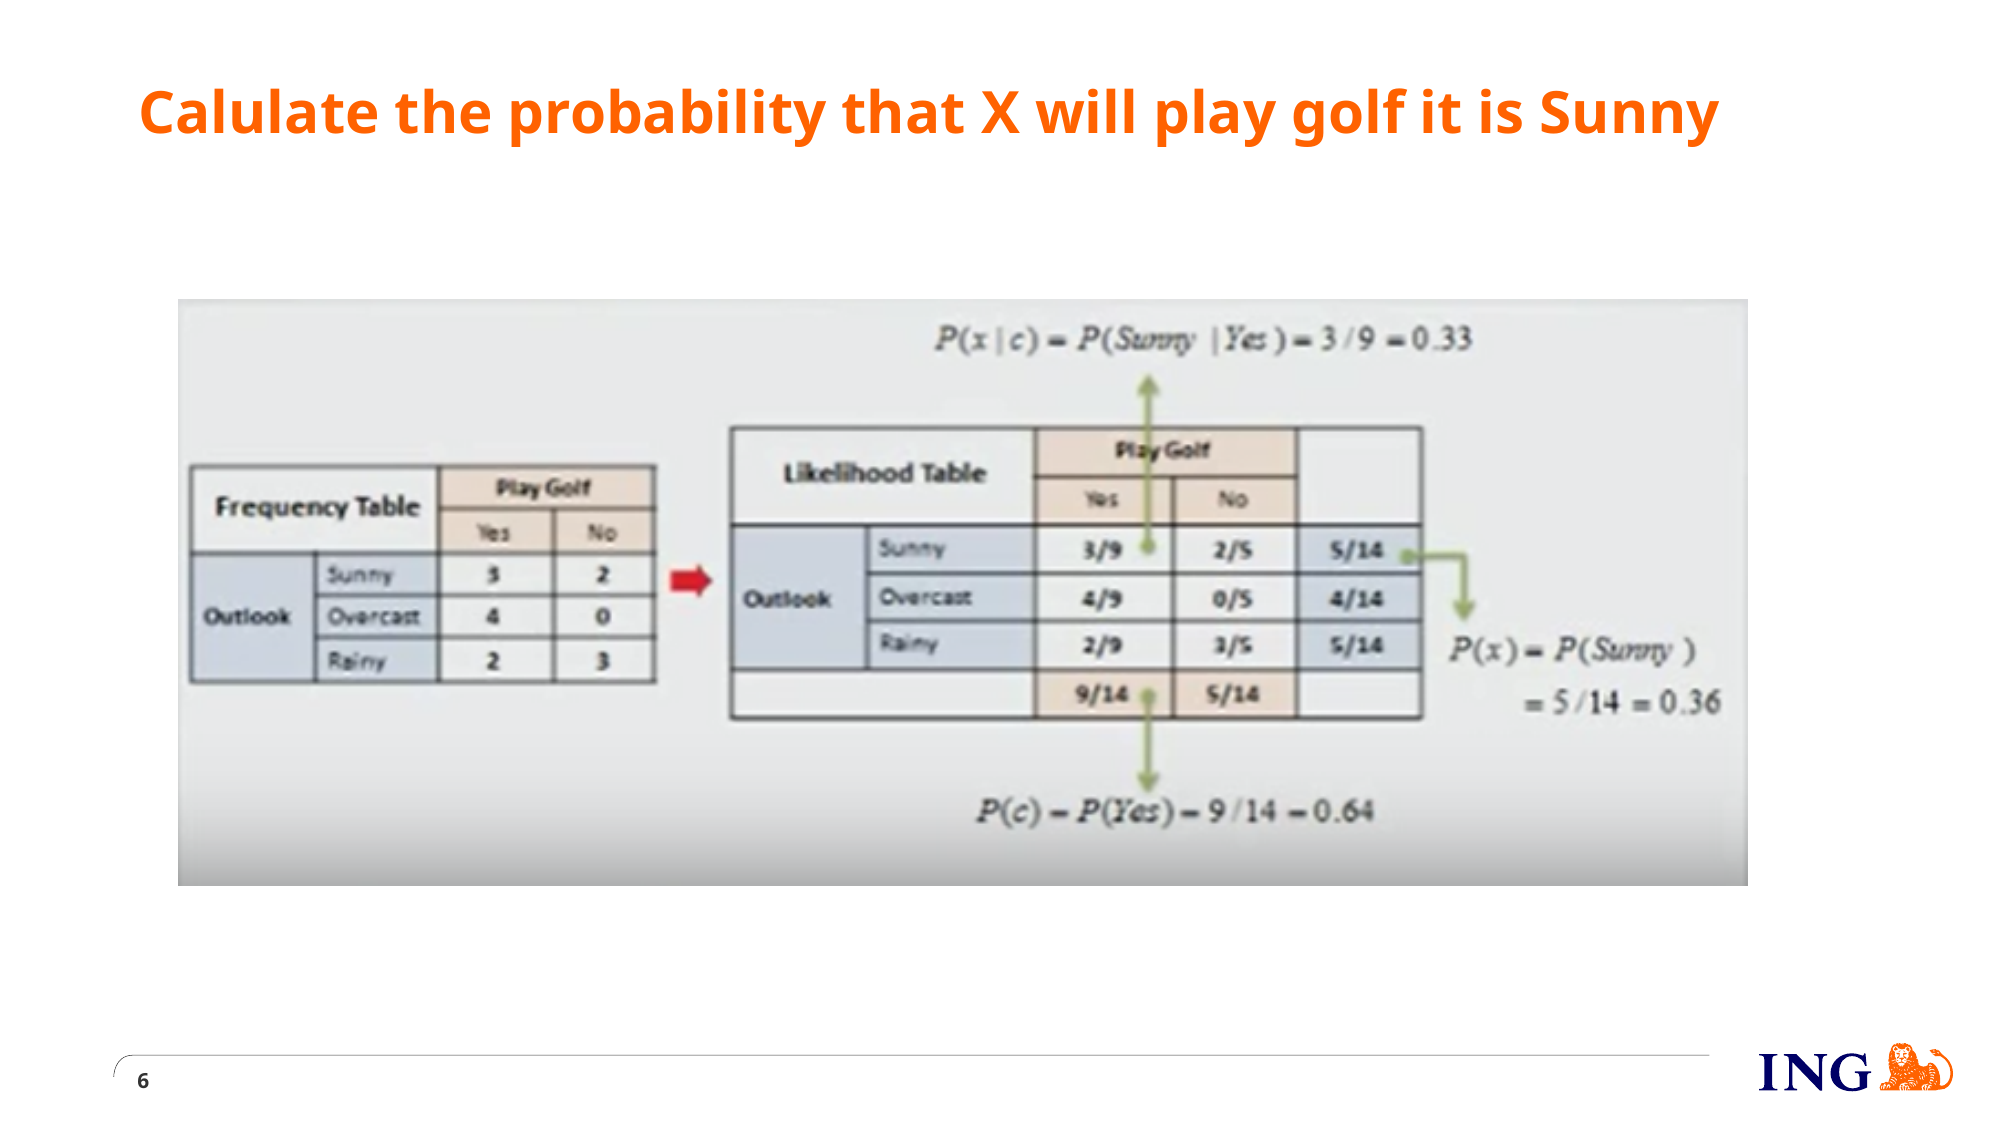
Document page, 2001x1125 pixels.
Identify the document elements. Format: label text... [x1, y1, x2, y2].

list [178, 299, 1748, 886]
title Calulate the probability that X will play golf it is Sunny [138, 46, 1860, 187]
slide_number 6 [137, 1065, 219, 1097]
